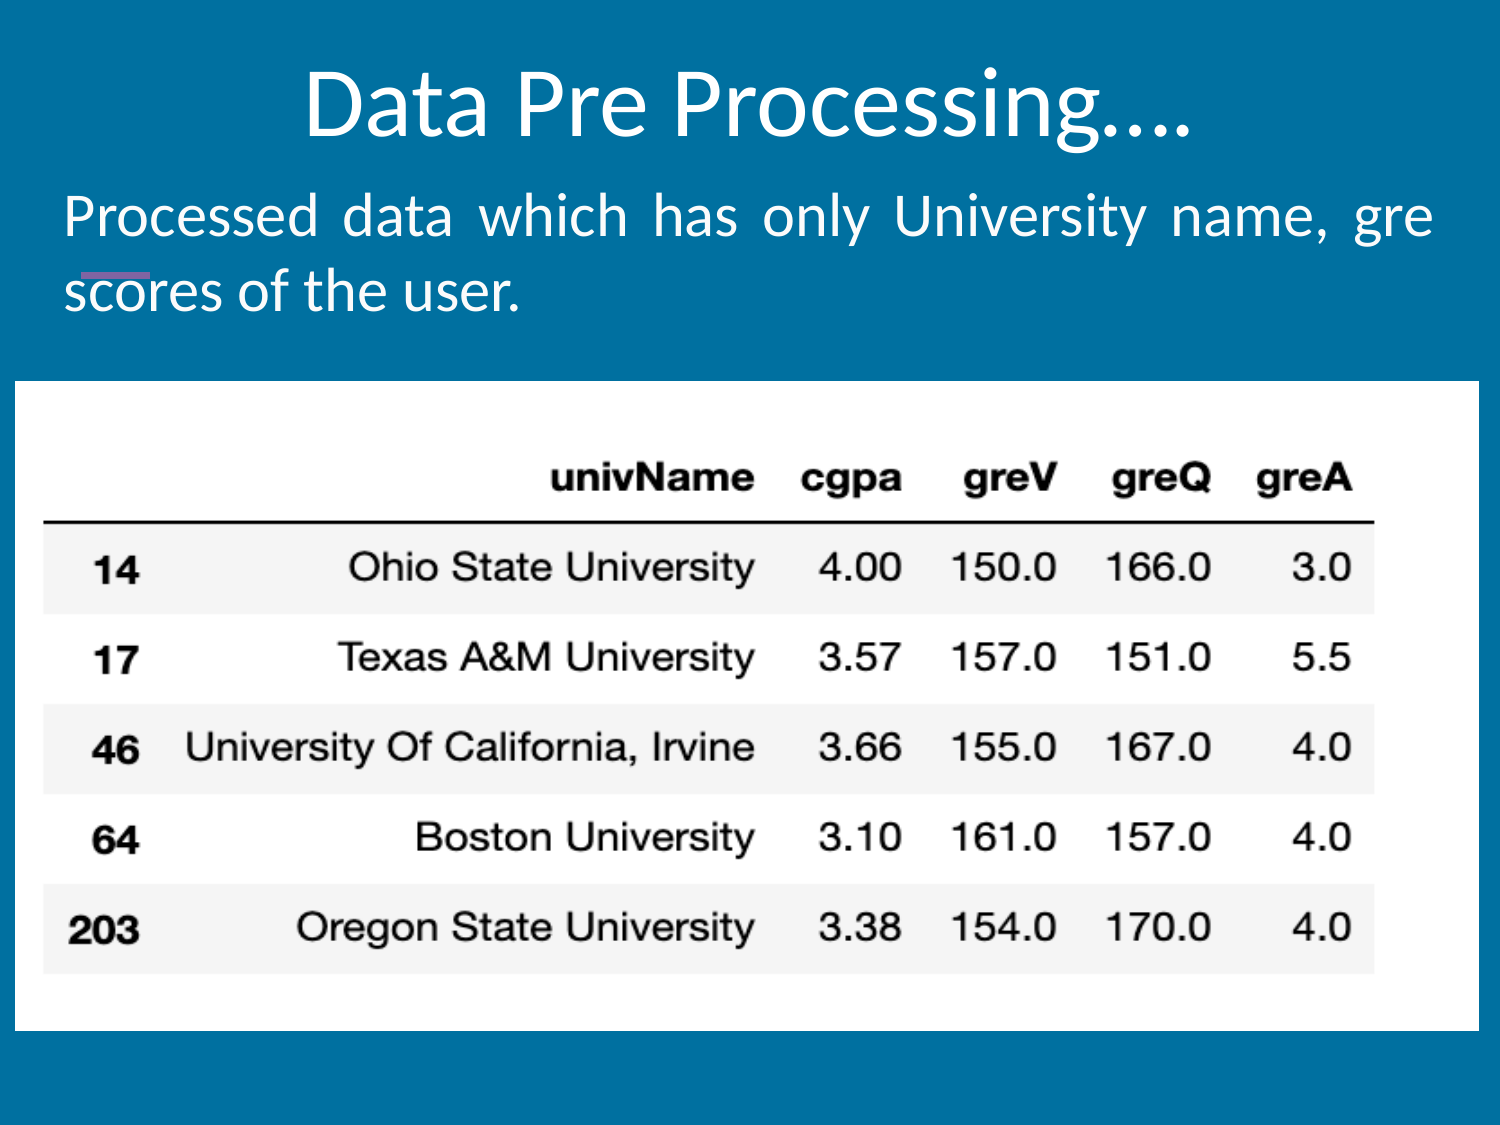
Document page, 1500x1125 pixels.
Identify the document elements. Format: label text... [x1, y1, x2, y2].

picture [16, 382, 1478, 1030]
title Data Pre Processing…. [63, 36, 1437, 173]
list Processed data which has only University name, gre scores of the user. [63, 173, 1437, 379]
